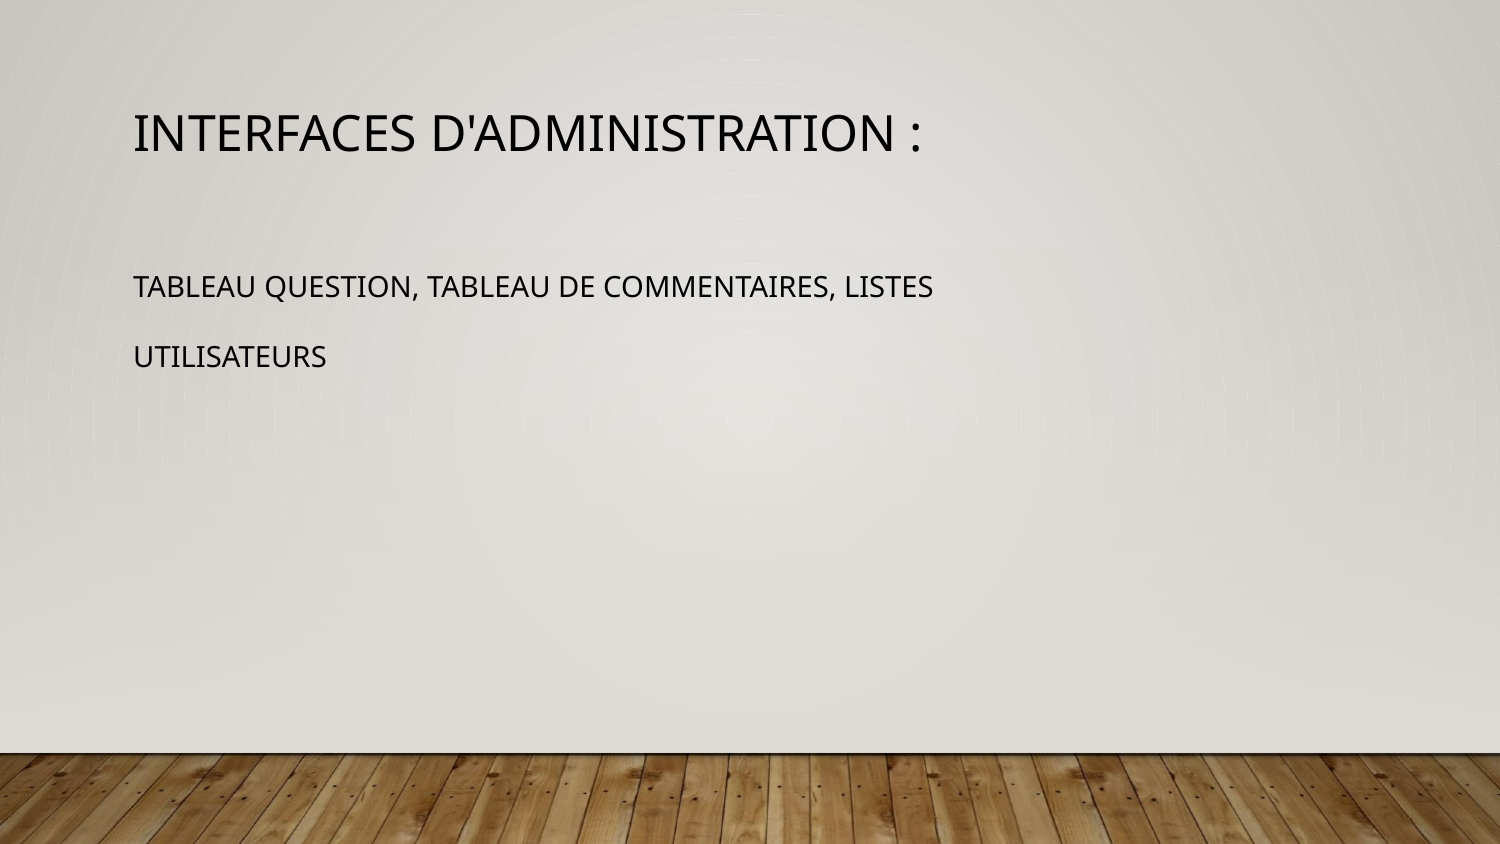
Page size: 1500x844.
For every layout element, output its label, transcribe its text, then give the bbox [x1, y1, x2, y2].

title INTERFACES D'ADMINISTRATION : [118, 88, 1390, 183]
picture [0, 753, 1500, 844]
list TABLEAU QUESTION, TABLEAU DE COMMENTAIRES, LISTES UTILISATEURS [118, 217, 1053, 720]
